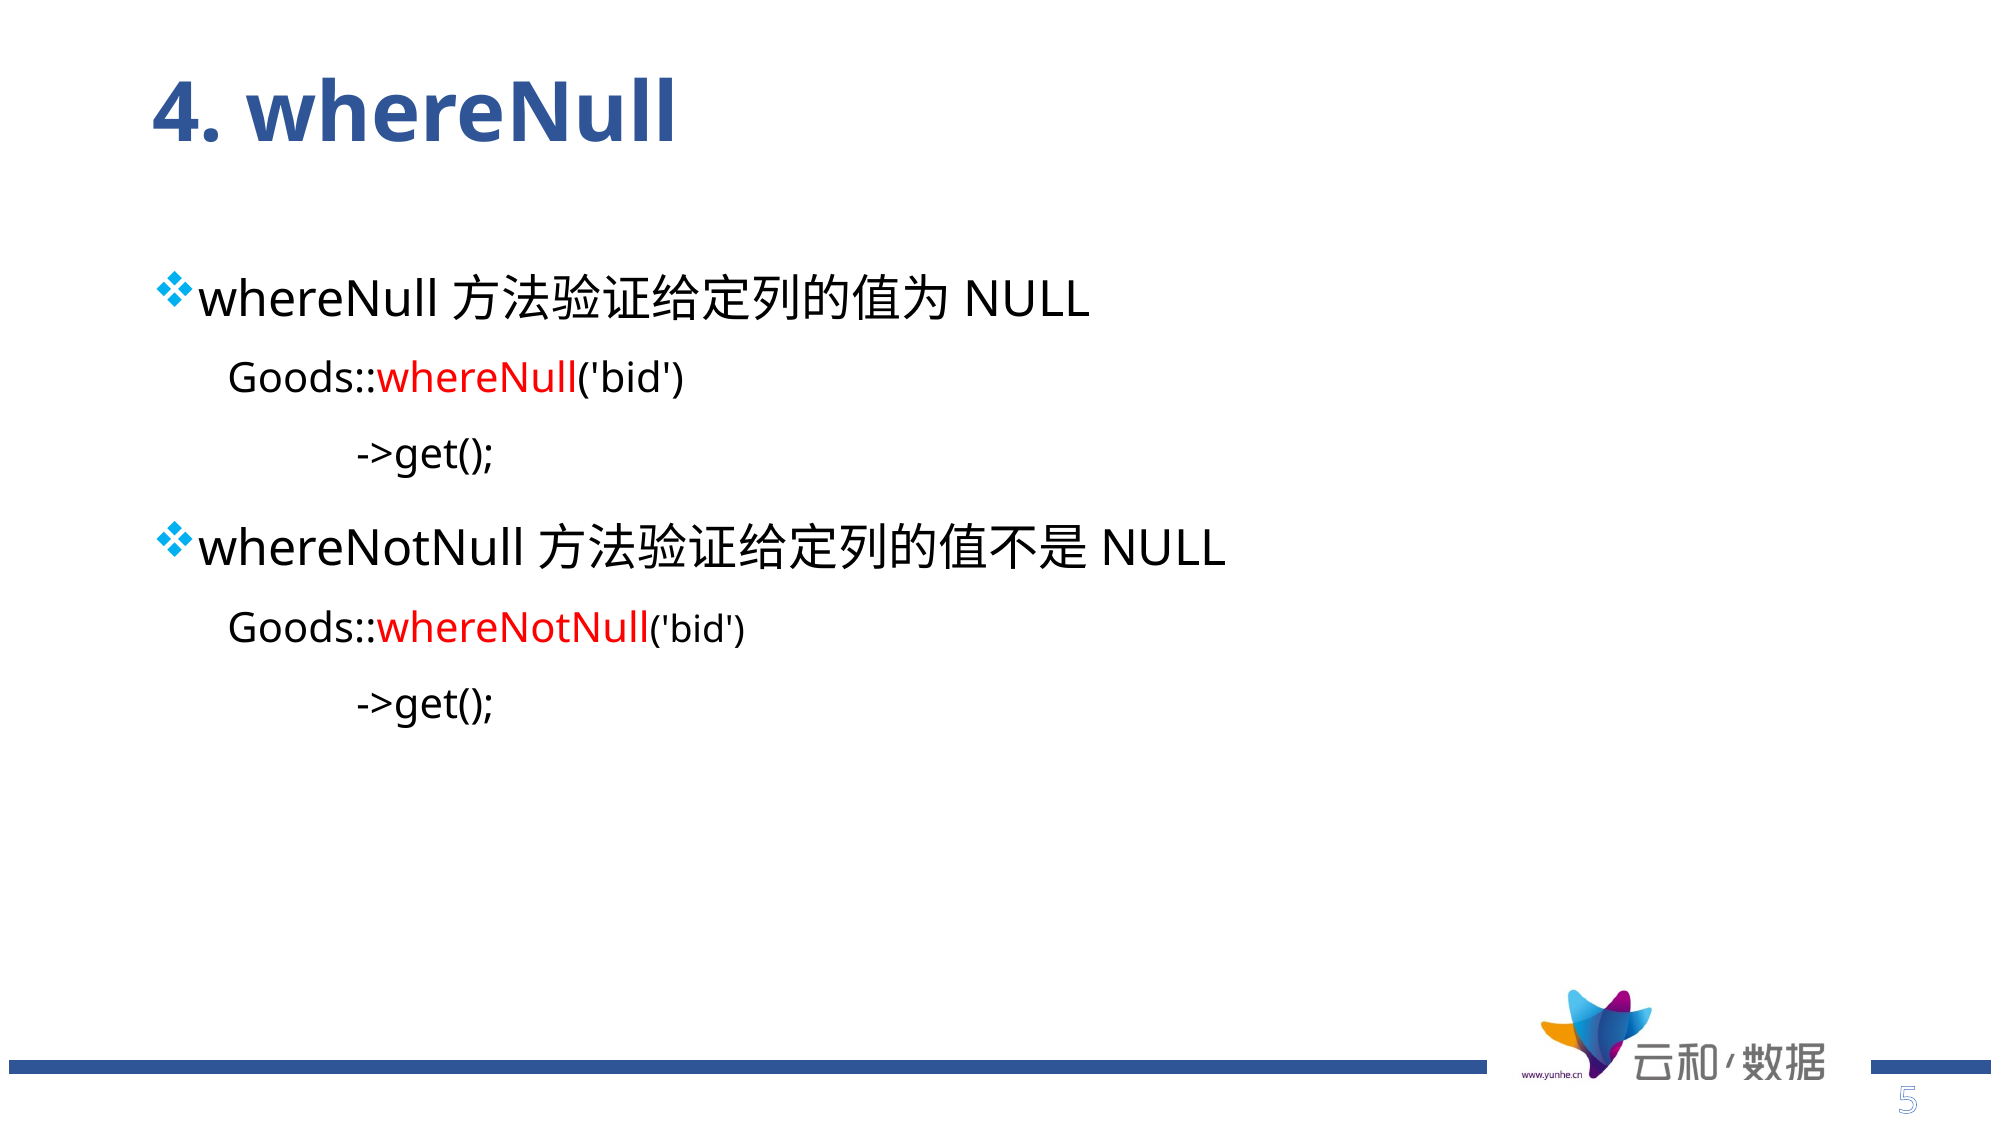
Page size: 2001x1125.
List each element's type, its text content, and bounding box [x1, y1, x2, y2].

title 4. whereNull [137, 5, 1863, 224]
picture [1504, 981, 1845, 1106]
list whereNull方法验证给定列的值为NULL Goods::whereNull('bid') ->get(); whereNotNull方法验证给定列的值不是NULL Goods::whereNotNull('bid') ->get(); [137, 240, 1863, 955]
